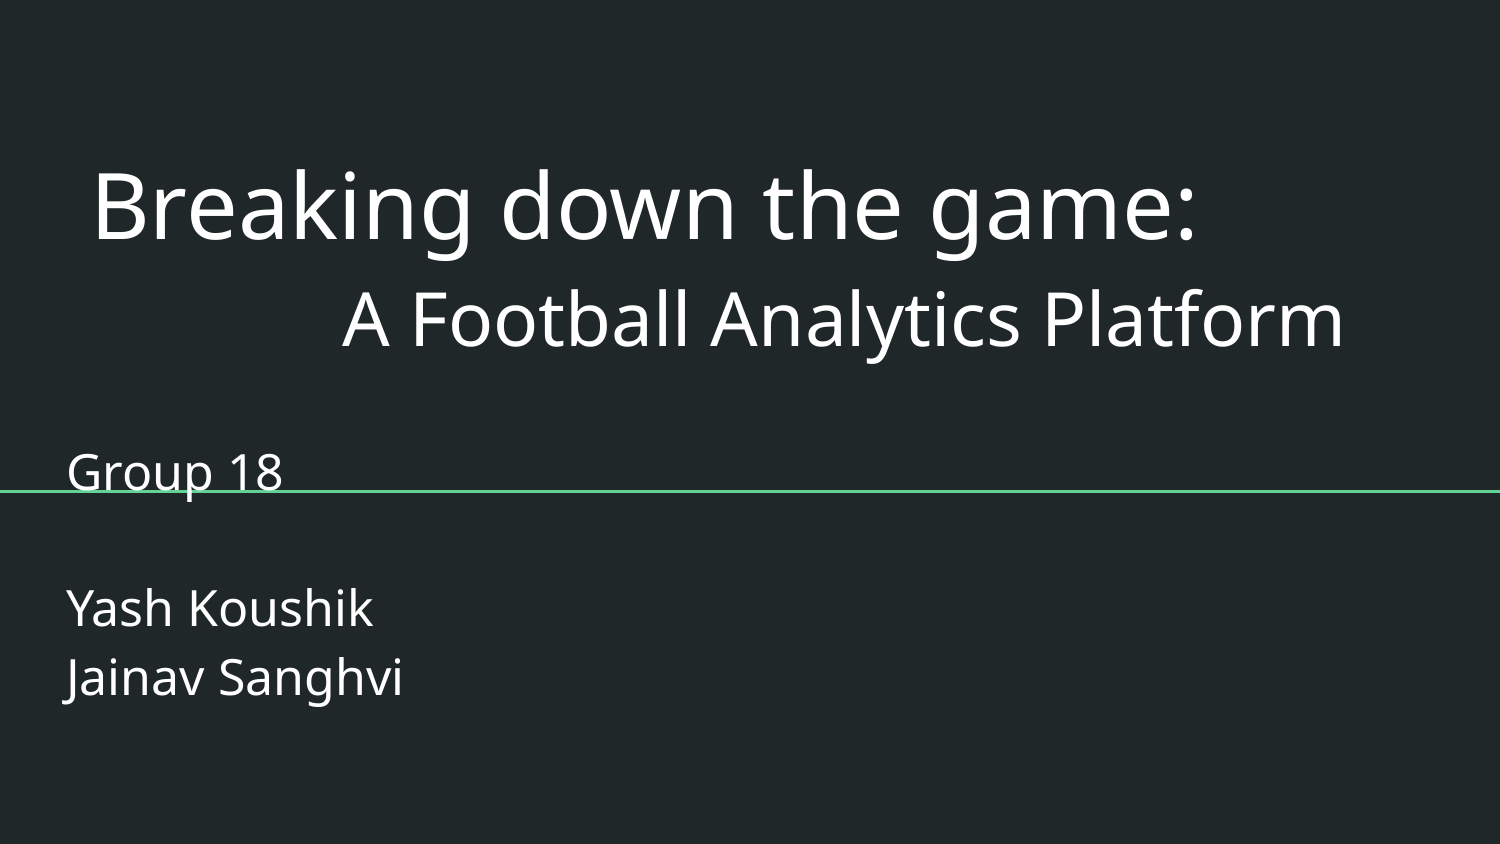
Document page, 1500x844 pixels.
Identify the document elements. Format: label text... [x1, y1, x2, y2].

subtitle Group 18 Yash Koushik Jainav Sanghvi [51, 421, 1449, 745]
title Breaking down the game: A Football Analytics Platform [51, 47, 1449, 384]
